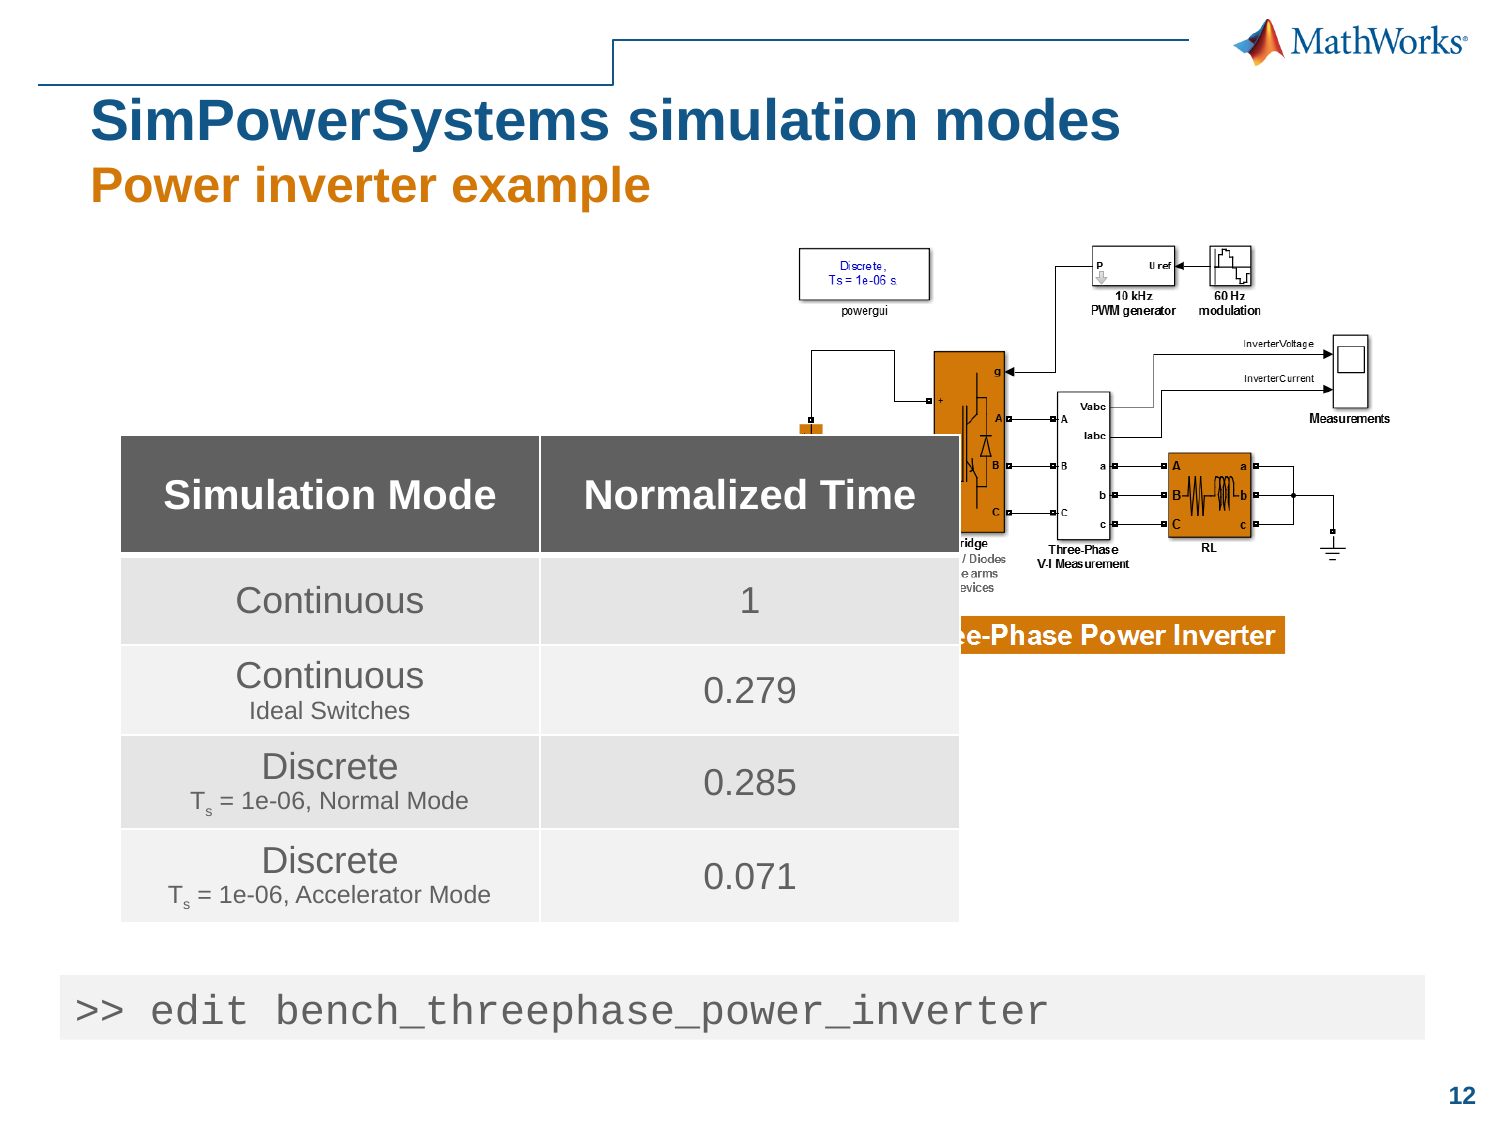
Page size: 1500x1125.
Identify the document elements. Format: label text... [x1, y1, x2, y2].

table_cell 0.071 [541, 830, 959, 922]
title SimPowerSystems simulation modes Power inverter example [75, 75, 1400, 238]
table_header Simulation Mode [121, 436, 539, 552]
picture [777, 234, 1401, 663]
table_cell Continuous Ideal Switches [121, 646, 539, 734]
table_cell 0.279 [541, 646, 959, 734]
text_box >> edit bench_threephase_power_inverter [59, 975, 1425, 1040]
table_cell Continuous [121, 558, 539, 644]
table_cell Discrete Ts = 1e-06, Accelerator Mode [121, 830, 539, 922]
table_cell Discrete Ts = 1e-06, Normal Mode [121, 736, 539, 828]
table_cell 0.285 [541, 736, 959, 828]
table_cell 1 [541, 558, 772, 644]
table_header Normalized Time [541, 436, 772, 552]
picture [1226, 7, 1483, 78]
